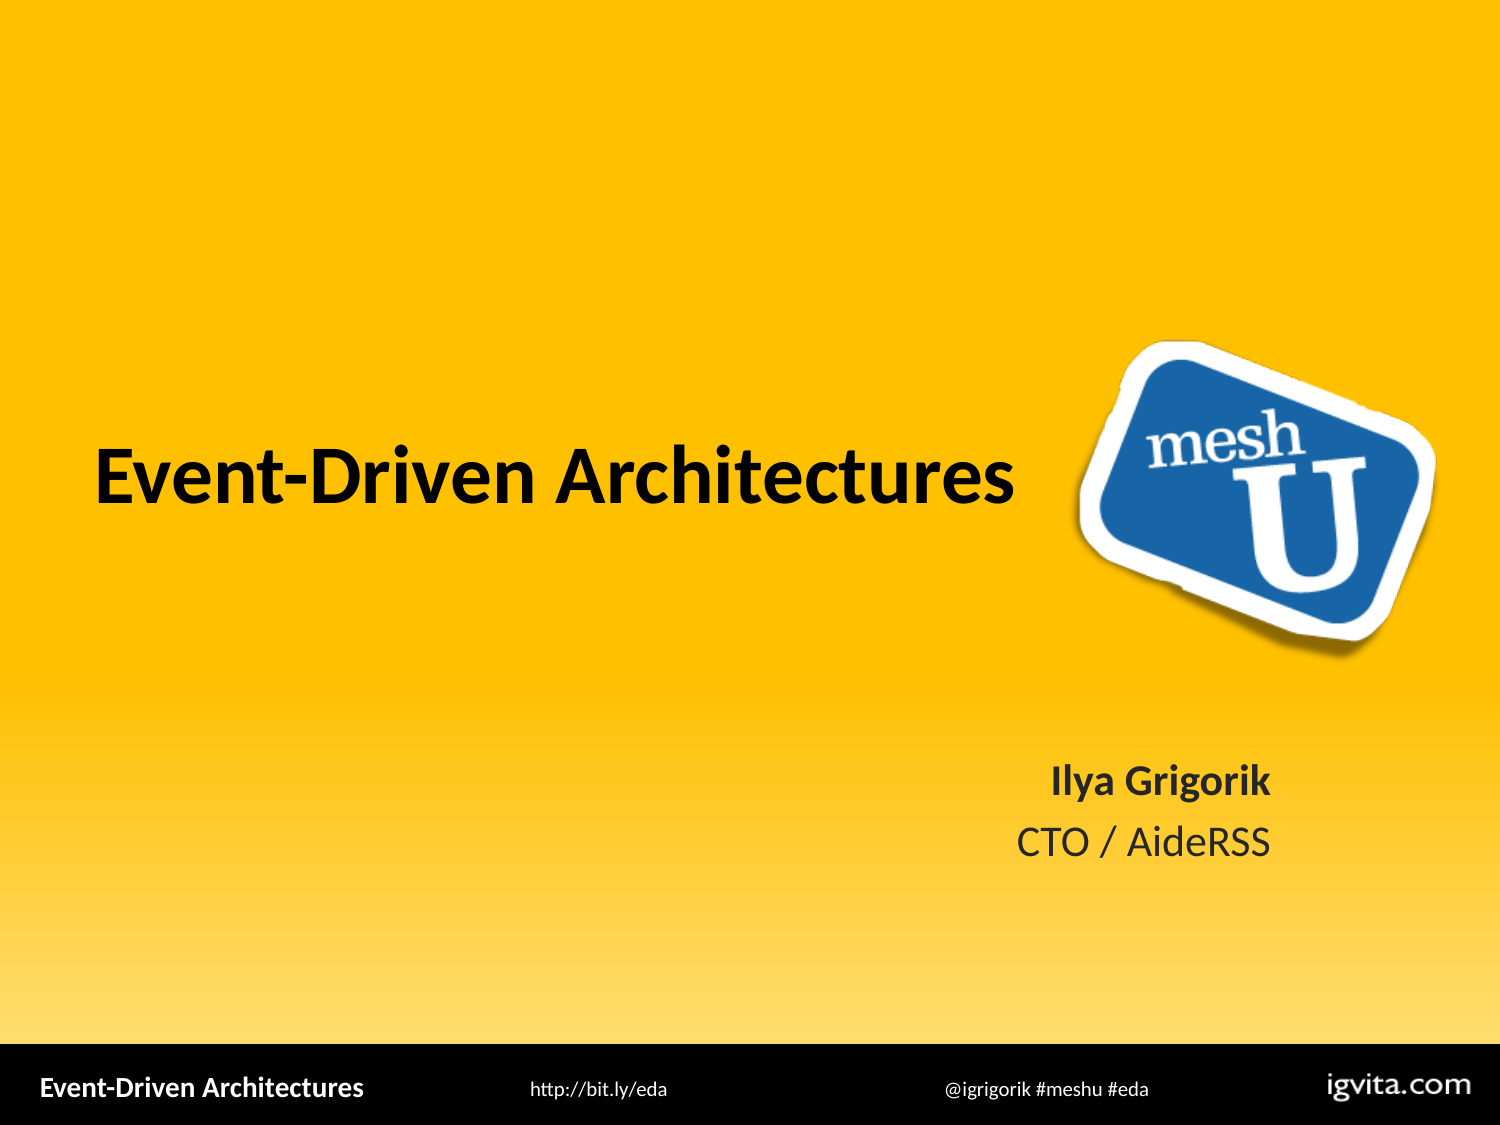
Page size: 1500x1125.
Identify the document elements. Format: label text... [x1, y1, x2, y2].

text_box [0, 1045, 1500, 1125]
subtitle Ilya Grigorik CTO / AideRSS [236, 743, 1287, 956]
picture [1066, 335, 1443, 666]
title Event-Driven Architectures [79, 349, 1061, 591]
list AMQP + Ruby Example [0, 1037, 1500, 1041]
